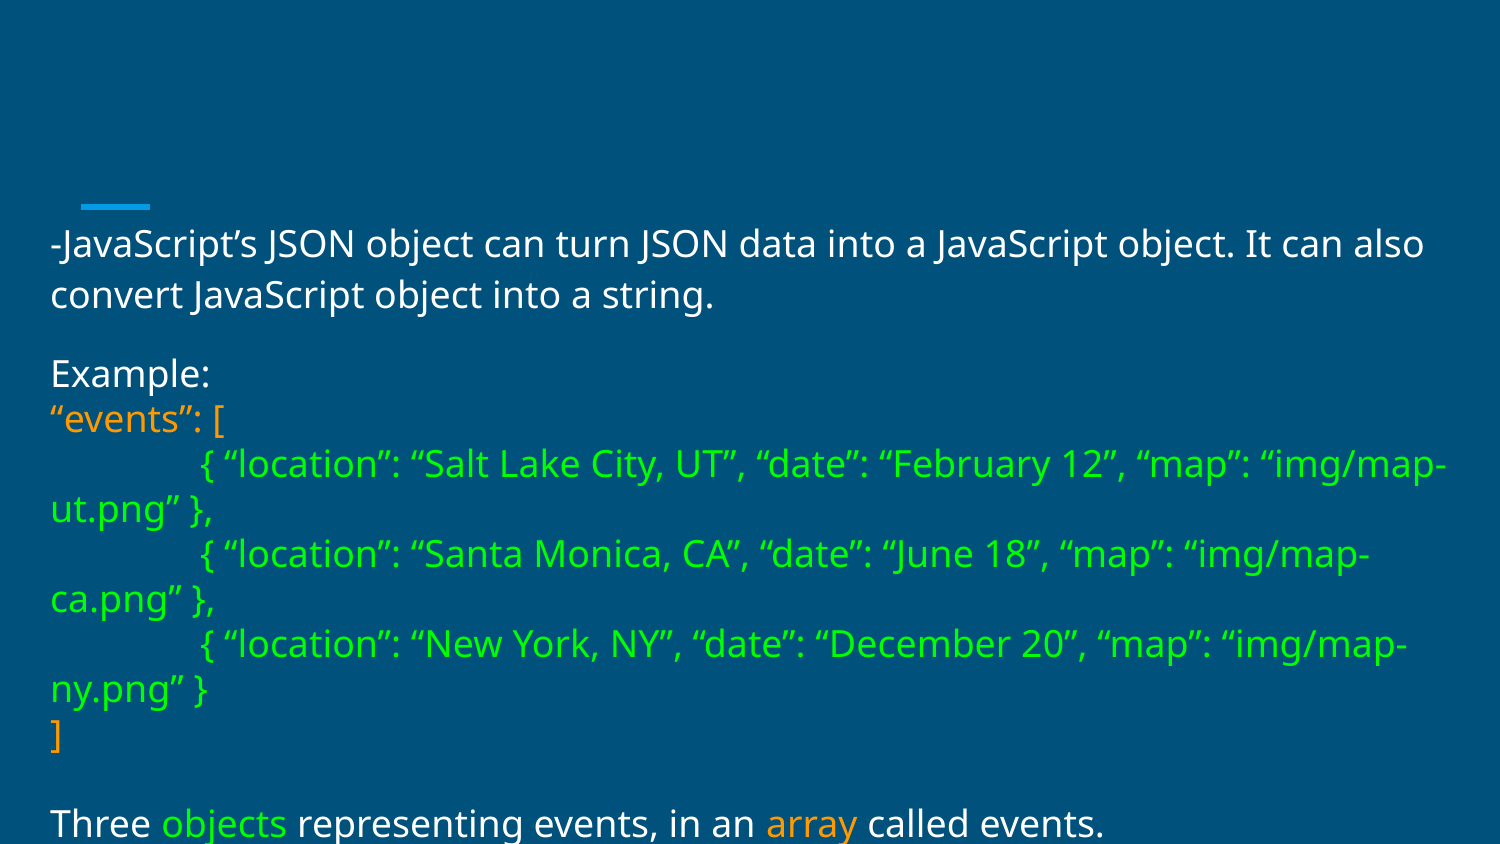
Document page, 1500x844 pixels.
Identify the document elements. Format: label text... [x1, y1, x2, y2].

list -JavaScript’s JSON object can turn JSON data into a JavaScript object. It can also convert JavaScript object into a string. Example: “events”: [ { “location”: “Salt Lake City, UT”, “date”: “February 12”, “map”: “img/map-ut.png” }, { “location”: “Santa Monica, CA”, “date”: “June 18”, “map”: “img/map-ca.png” }, { “location”: “New York, NY”, “date”: “December 20”, “map”: “img/map-ny.png” } ] Three objects representing events, in an array called events. [35, 197, 1473, 820]
